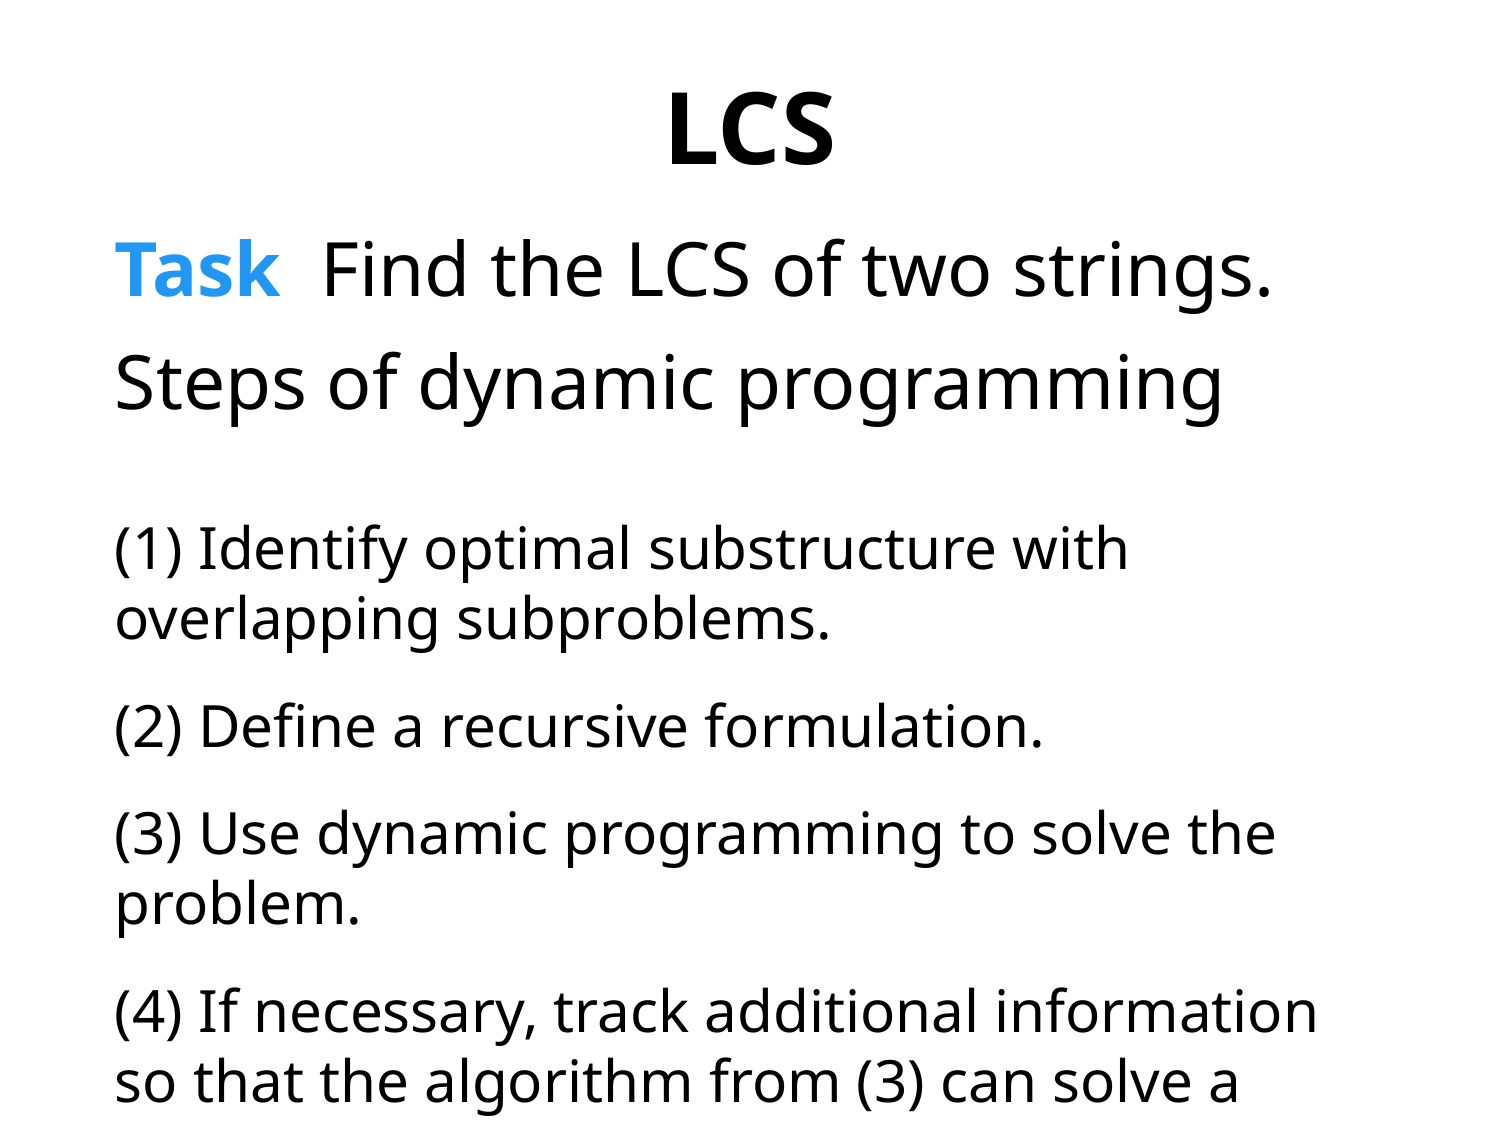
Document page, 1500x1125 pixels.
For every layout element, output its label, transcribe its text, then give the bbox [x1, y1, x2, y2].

subtitle Task Find the LCS of two strings. Steps of dynamic programming (1) Identify optimal substructure with overlapping subproblems. (2) Define a recursive formulation. (3) Use dynamic programming to solve the problem. (4) If necessary, track additional information so that the algorithm from (3) can solve a related problem. [99, 206, 1400, 1095]
subtitle LCS [0, 50, 1500, 237]
